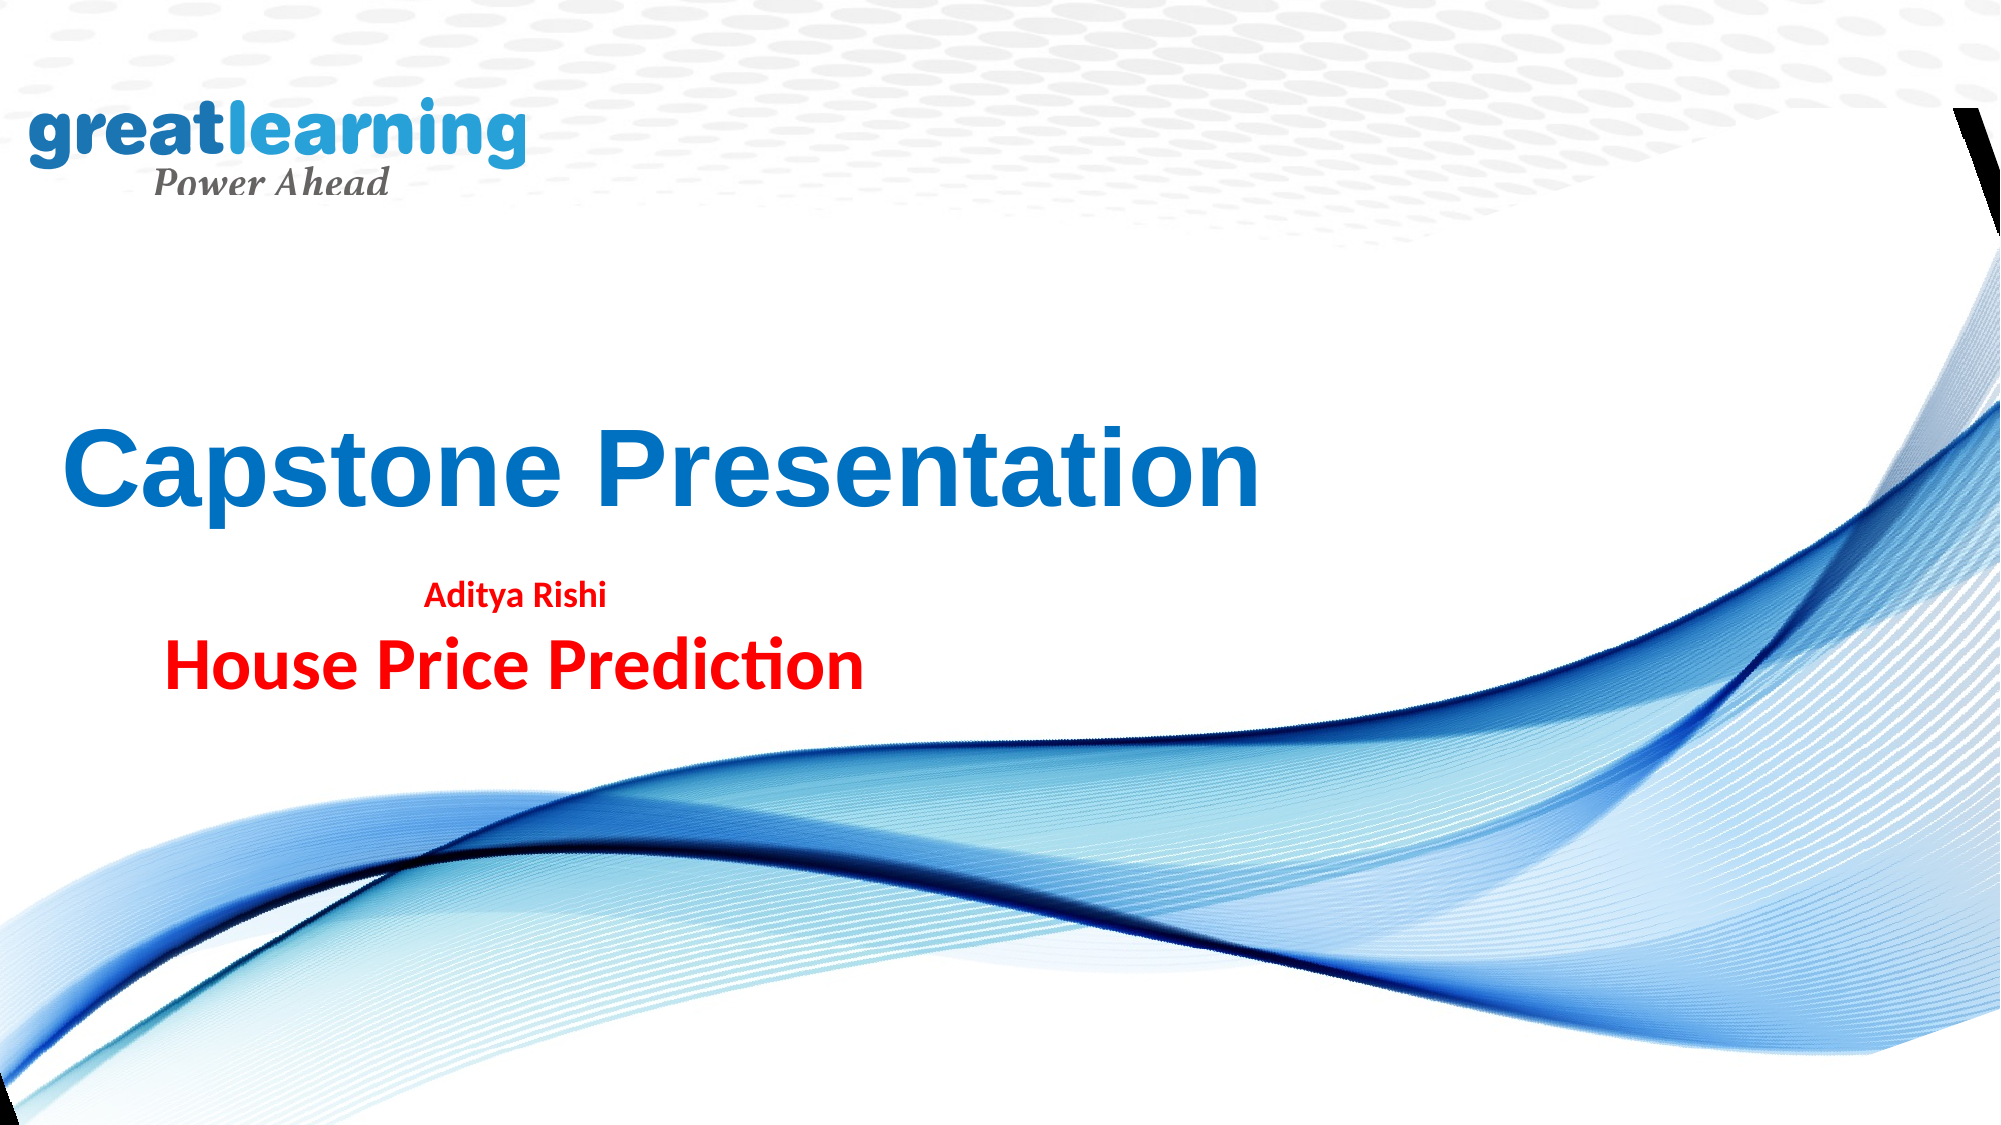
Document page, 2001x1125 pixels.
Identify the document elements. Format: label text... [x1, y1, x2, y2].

text_box Capstone Presentation [46, 388, 1323, 536]
text_box Aditya Rishi House Price Prediction [113, 562, 914, 713]
picture [0, 0, 2000, 1125]
